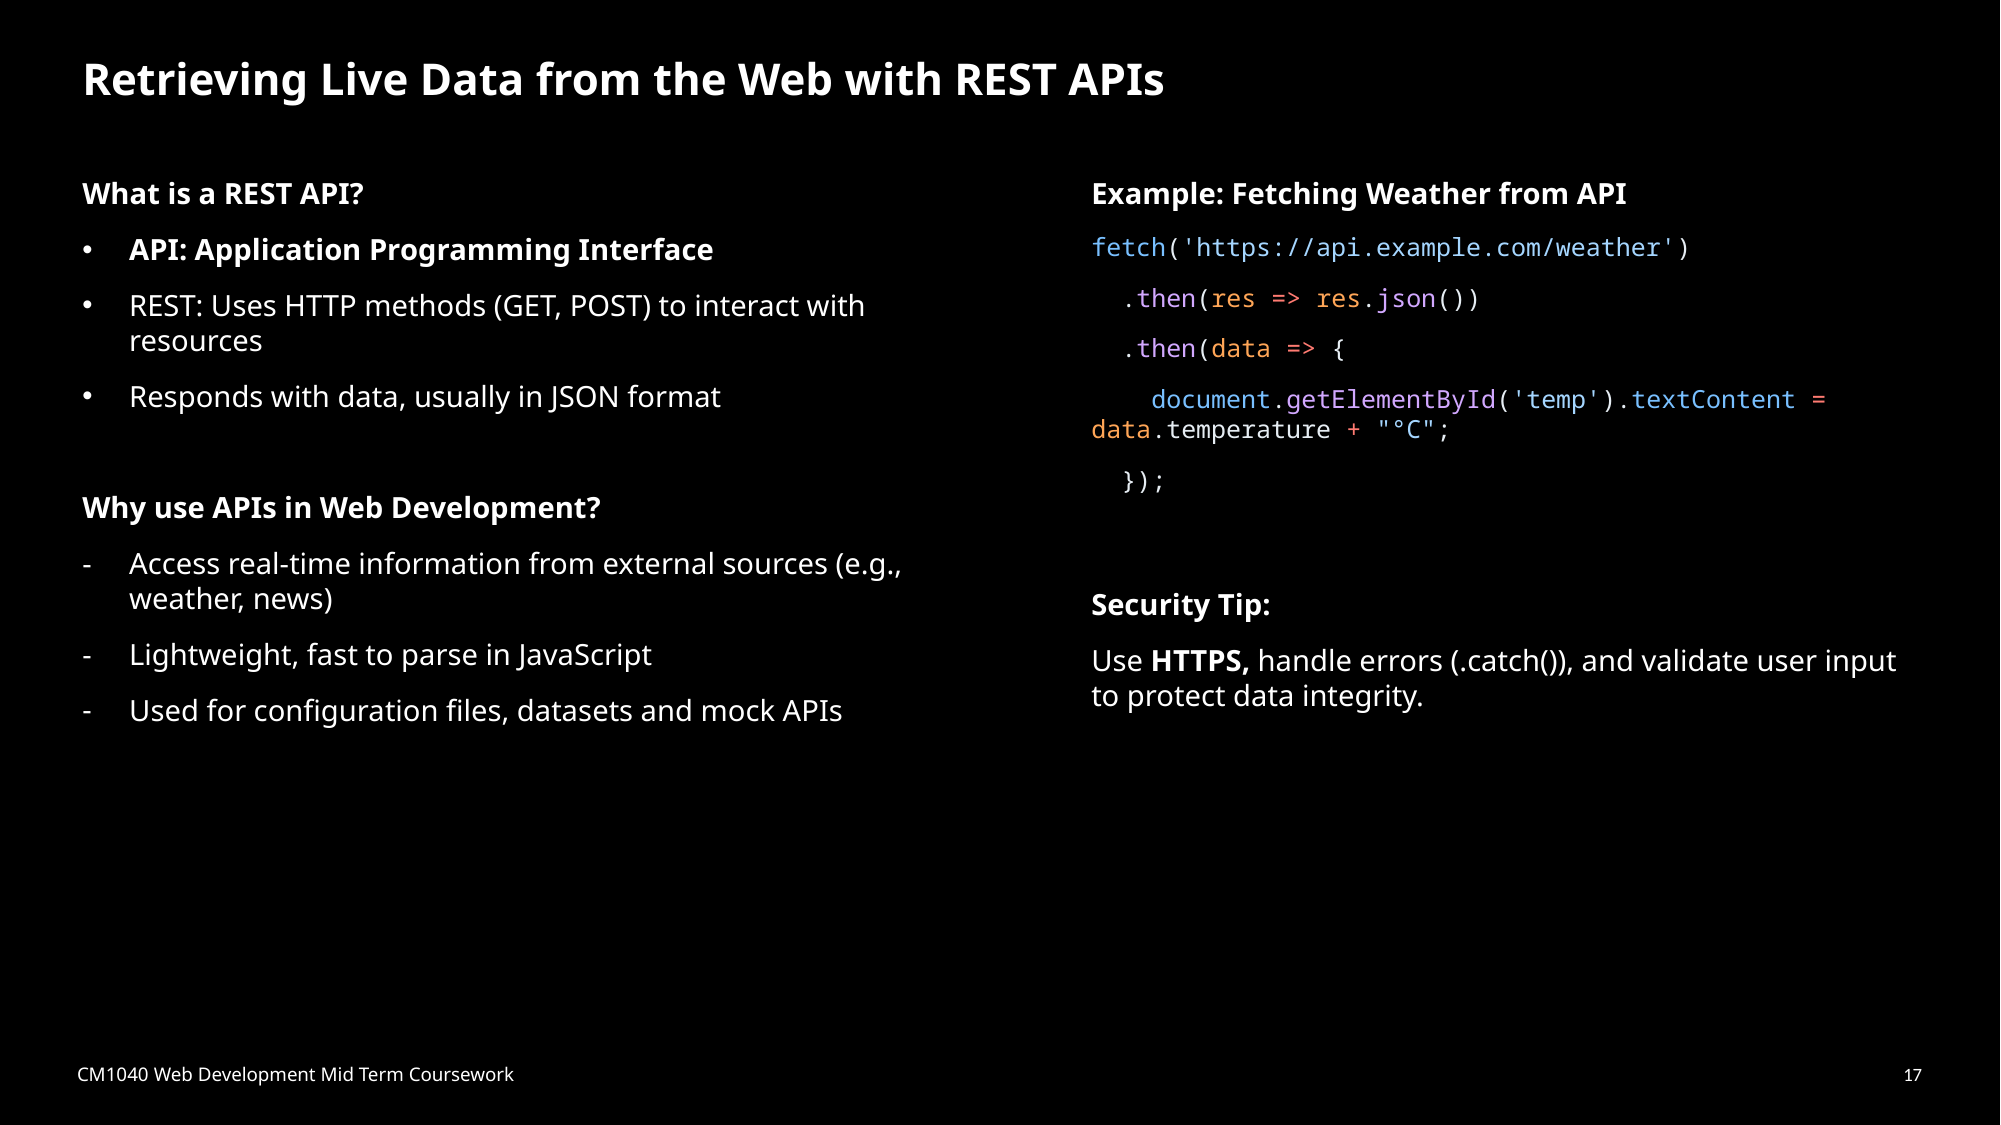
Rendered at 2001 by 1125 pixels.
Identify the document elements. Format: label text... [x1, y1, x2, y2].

list What is a REST API? API: Application Programming Interface REST: Uses HTTP methods (GET, POST) to interact with resources Responds with data, usually in JSON format Why use APIs in Web Development? Access real-time information from external sources (e.g., weather, news) Lightweight, fast to parse in JavaScript Used for configuration files, datasets and mock APIs [82, 175, 909, 950]
list Example: Fetching Weather from API fetch('https://api.example.com/weather') .then(res => res.json()) .then(data => { document.getElementById('temp').textContent = data.temperature + "°C"; }); Security Tip: Use HTTPS, handle errors (.catch()), and validate user input to protect data integrity. [1091, 175, 1918, 893]
title Retrieving Live Data from the Web with REST APIs [82, 52, 1918, 107]
